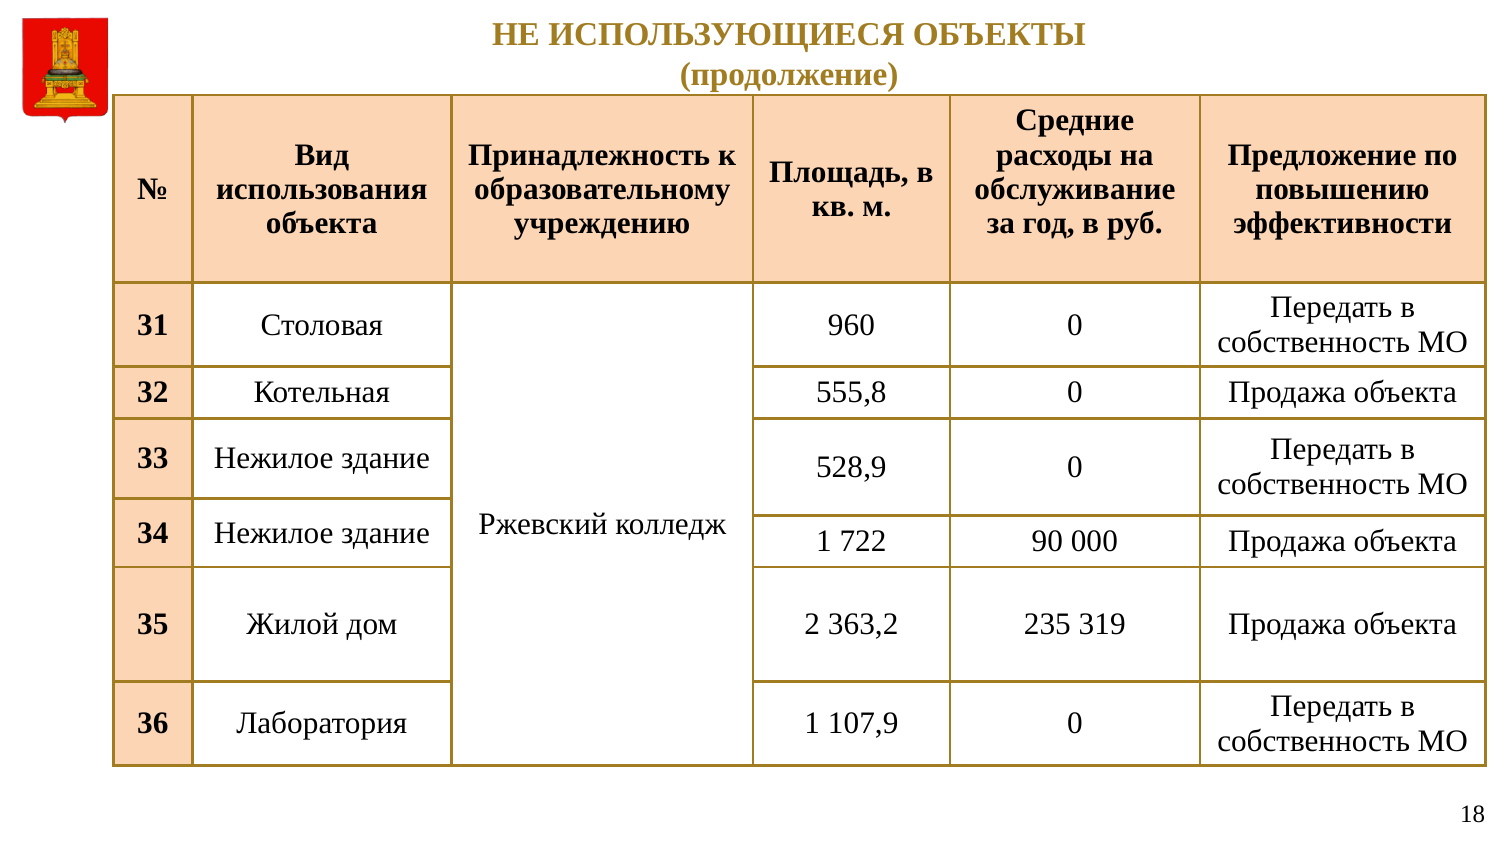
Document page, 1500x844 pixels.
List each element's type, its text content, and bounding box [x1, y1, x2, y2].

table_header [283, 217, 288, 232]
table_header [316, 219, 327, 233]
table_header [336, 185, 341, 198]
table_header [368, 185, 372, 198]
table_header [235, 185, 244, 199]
picture [20, 12, 114, 129]
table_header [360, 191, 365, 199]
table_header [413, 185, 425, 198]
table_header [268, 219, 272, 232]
table_cell 33 [115, 420, 191, 497]
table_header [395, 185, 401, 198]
table_cell Продажа объекта [1201, 368, 1484, 417]
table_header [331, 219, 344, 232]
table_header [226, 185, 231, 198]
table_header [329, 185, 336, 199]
table_cell Столовая [194, 284, 450, 365]
table_cell Котельная [194, 368, 450, 417]
table_cell 555,8 [754, 368, 949, 417]
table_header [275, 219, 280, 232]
table_cell 528,9 [754, 420, 949, 514]
table_cell 34 [115, 500, 191, 566]
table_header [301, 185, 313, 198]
table_cell Продажа объекта [1201, 568, 1484, 680]
table_cell 36 [115, 683, 191, 764]
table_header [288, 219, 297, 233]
table_cell 31 [115, 284, 191, 365]
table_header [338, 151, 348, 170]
table_cell 1 722 [754, 517, 949, 566]
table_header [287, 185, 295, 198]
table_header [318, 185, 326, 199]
table_cell Ржевский колледж [453, 284, 752, 764]
table_header Площадь, в кв. м. [754, 120, 949, 281]
table_cell Продажа объекта [1201, 517, 1484, 566]
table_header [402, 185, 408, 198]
table_cell 0 [951, 368, 1199, 417]
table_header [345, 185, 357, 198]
text_box НЕ ИСПОЛЬЗУЮЩИЕСЯ ОБЪЕКТЫ (продолжение) [115, 4, 1463, 120]
table_cell 0 [951, 683, 1199, 764]
table_cell 235 319 [951, 568, 1199, 680]
table_cell Нежилое здание [194, 500, 450, 566]
table_cell Передать в собственность МО [1201, 420, 1484, 514]
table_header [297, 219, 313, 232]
table_header Предложение по повышению эффективности [1201, 96, 1484, 281]
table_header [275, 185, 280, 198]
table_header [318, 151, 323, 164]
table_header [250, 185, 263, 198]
table_cell Передать в собственность МО [1201, 683, 1484, 764]
table_cell Передать в собственность МО [1201, 284, 1484, 365]
table_cell 0 [951, 420, 1199, 514]
table_cell 0 [951, 284, 1199, 365]
table_cell 32 [115, 368, 191, 417]
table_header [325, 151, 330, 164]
table_header Принадлежность к образовательному учреждению [453, 120, 752, 281]
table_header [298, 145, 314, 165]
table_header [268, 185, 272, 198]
table_cell 1 107,9 [754, 683, 949, 764]
table_cell 35 [115, 568, 191, 680]
slide_number 18 [1149, 783, 1500, 842]
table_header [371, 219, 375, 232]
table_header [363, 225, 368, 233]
table_cell 90 000 [951, 517, 1199, 566]
table_cell Жилой дом [194, 568, 450, 680]
table_cell 2 363,2 [754, 568, 949, 680]
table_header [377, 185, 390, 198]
table_header № [115, 120, 191, 281]
table_cell Нежилое здание [194, 420, 450, 497]
table_cell Лаборатория [194, 683, 450, 764]
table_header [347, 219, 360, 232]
table_header Средние расходы на обслуживание за год, в руб. [951, 120, 1199, 281]
table_cell 960 [754, 284, 949, 365]
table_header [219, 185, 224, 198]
